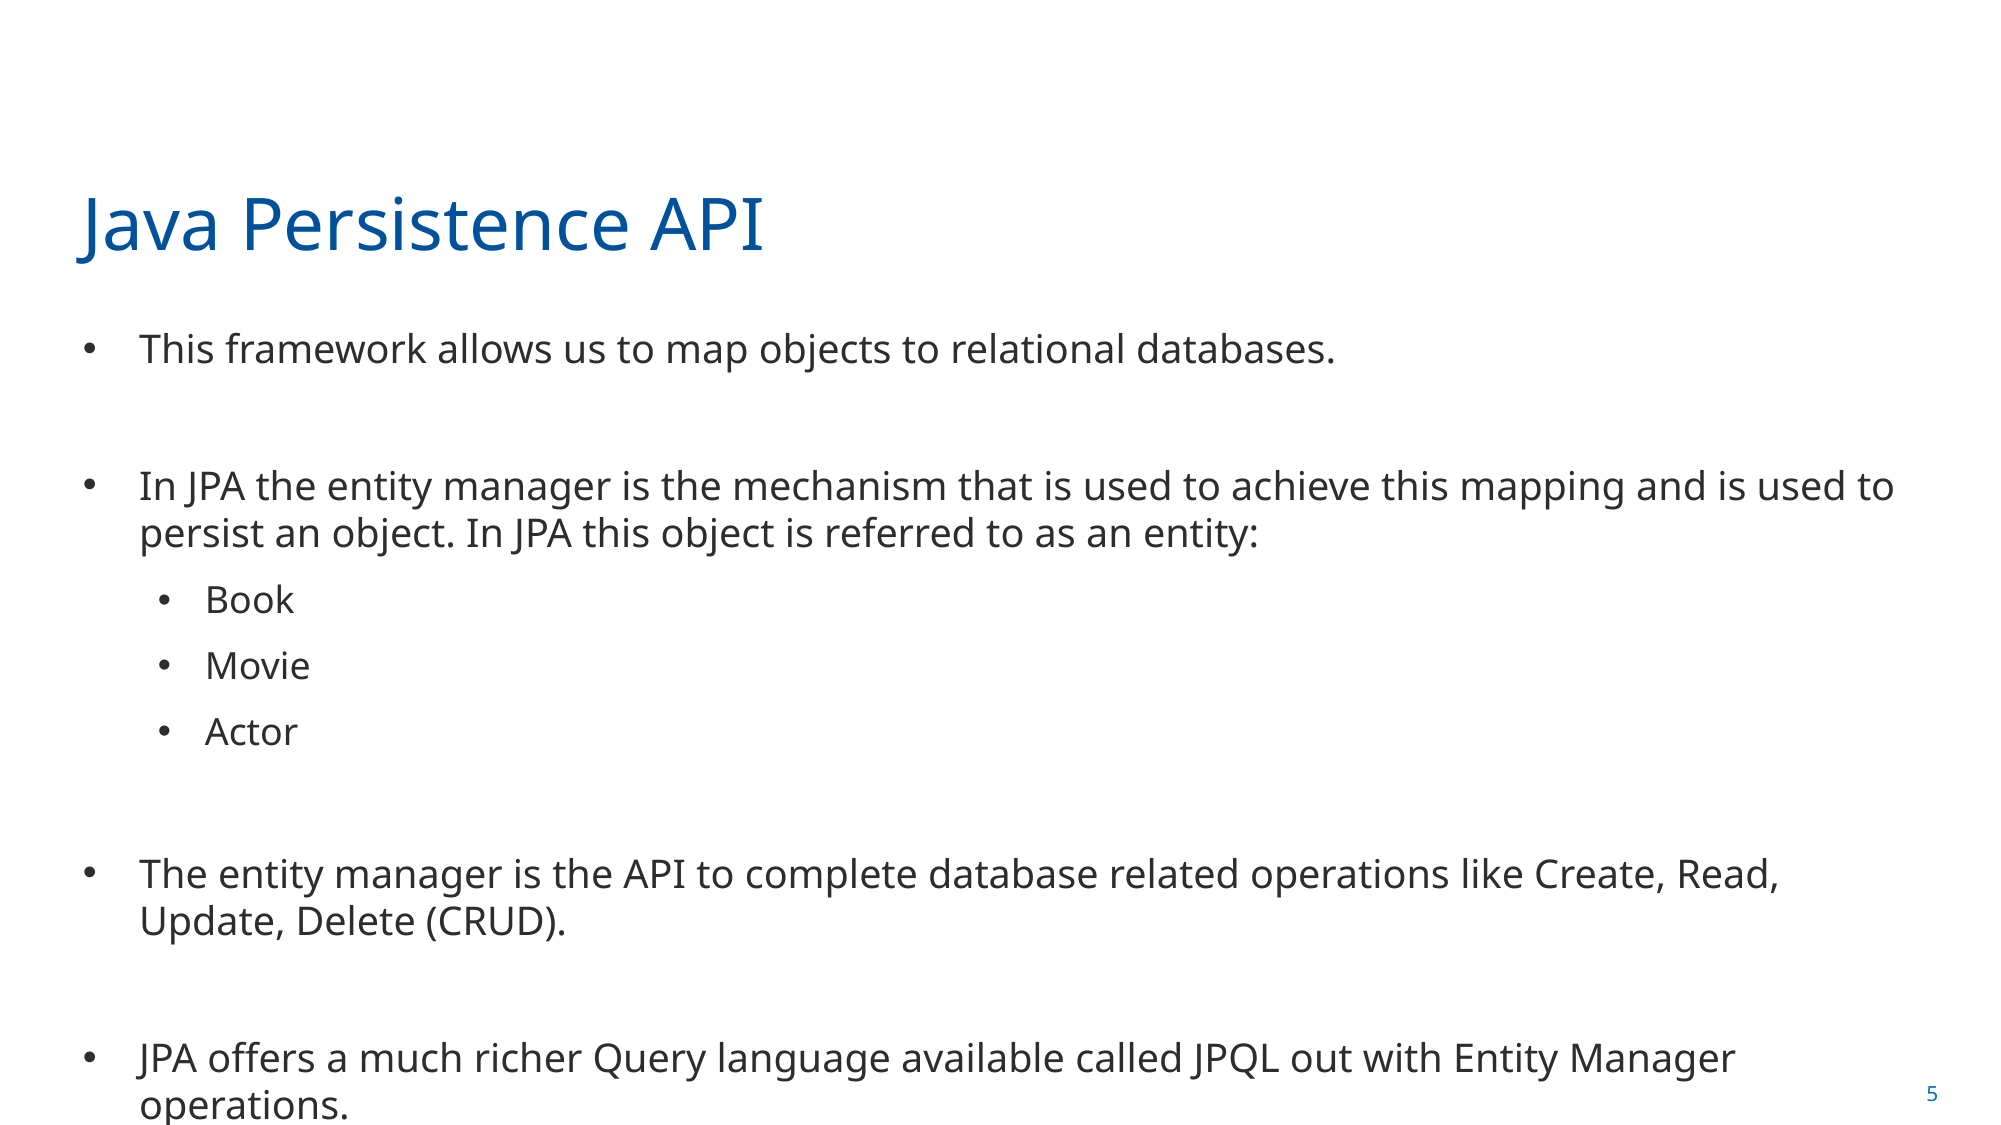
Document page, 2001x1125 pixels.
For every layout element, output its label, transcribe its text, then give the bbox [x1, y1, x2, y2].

list This framework allows us to map objects to relational databases. In JPA the entity manager is the mechanism that is used to achieve this mapping and is used to persist an object. In JPA this object is referred to as an entity: Book Movie Actor The entity manager is the API to complete database related operations like Create, Read, Update, Delete (CRUD). JPA offers a much richer Query language available called JPQL out with Entity Manager operations. [67, 316, 1939, 1063]
title Java Persistence API [67, 170, 1565, 273]
